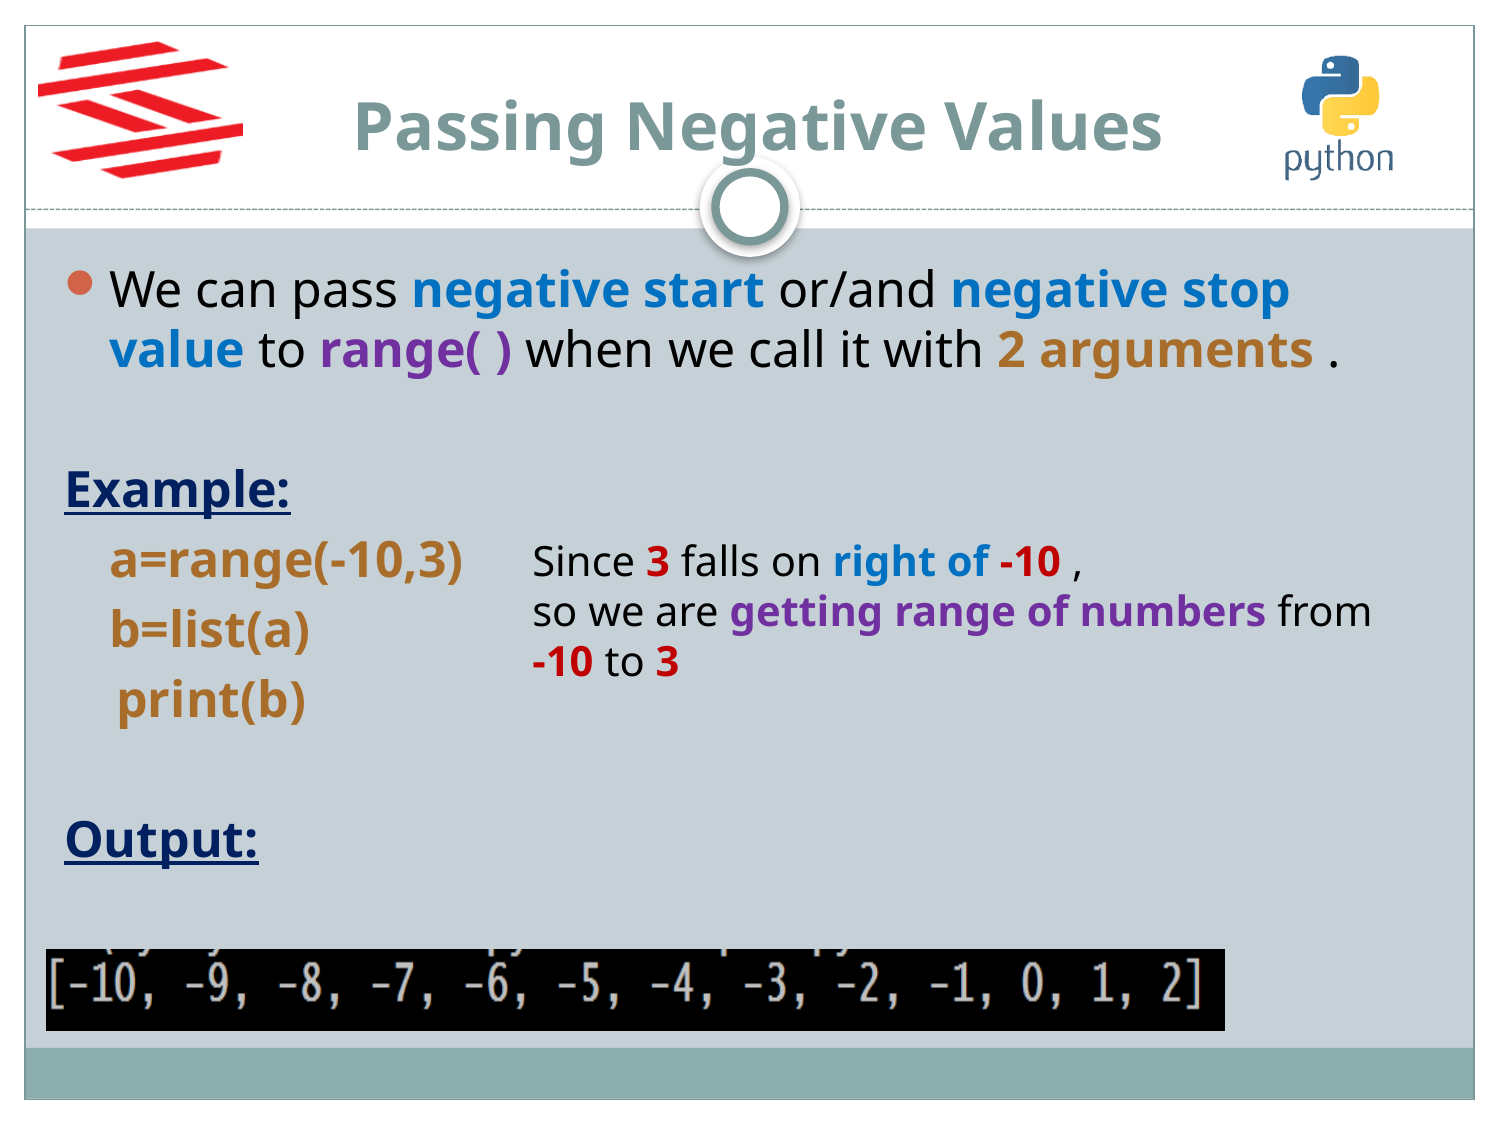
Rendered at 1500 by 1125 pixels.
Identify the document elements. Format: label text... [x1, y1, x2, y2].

title Passing Negative Values [248, 46, 1459, 172]
picture [1206, 53, 1471, 186]
text_box Since 3 falls on right of -10 , so we are getting range of numbers from -10 to 3 [517, 527, 1388, 693]
list We can pass negative start or/and negative stop value to range( ) when we call it with 2 arguments . Example: a=range(-10,3) b=list(a) print(b) Output: [49, 250, 1445, 1047]
picture [37, 40, 243, 185]
picture [46, 948, 1225, 1032]
